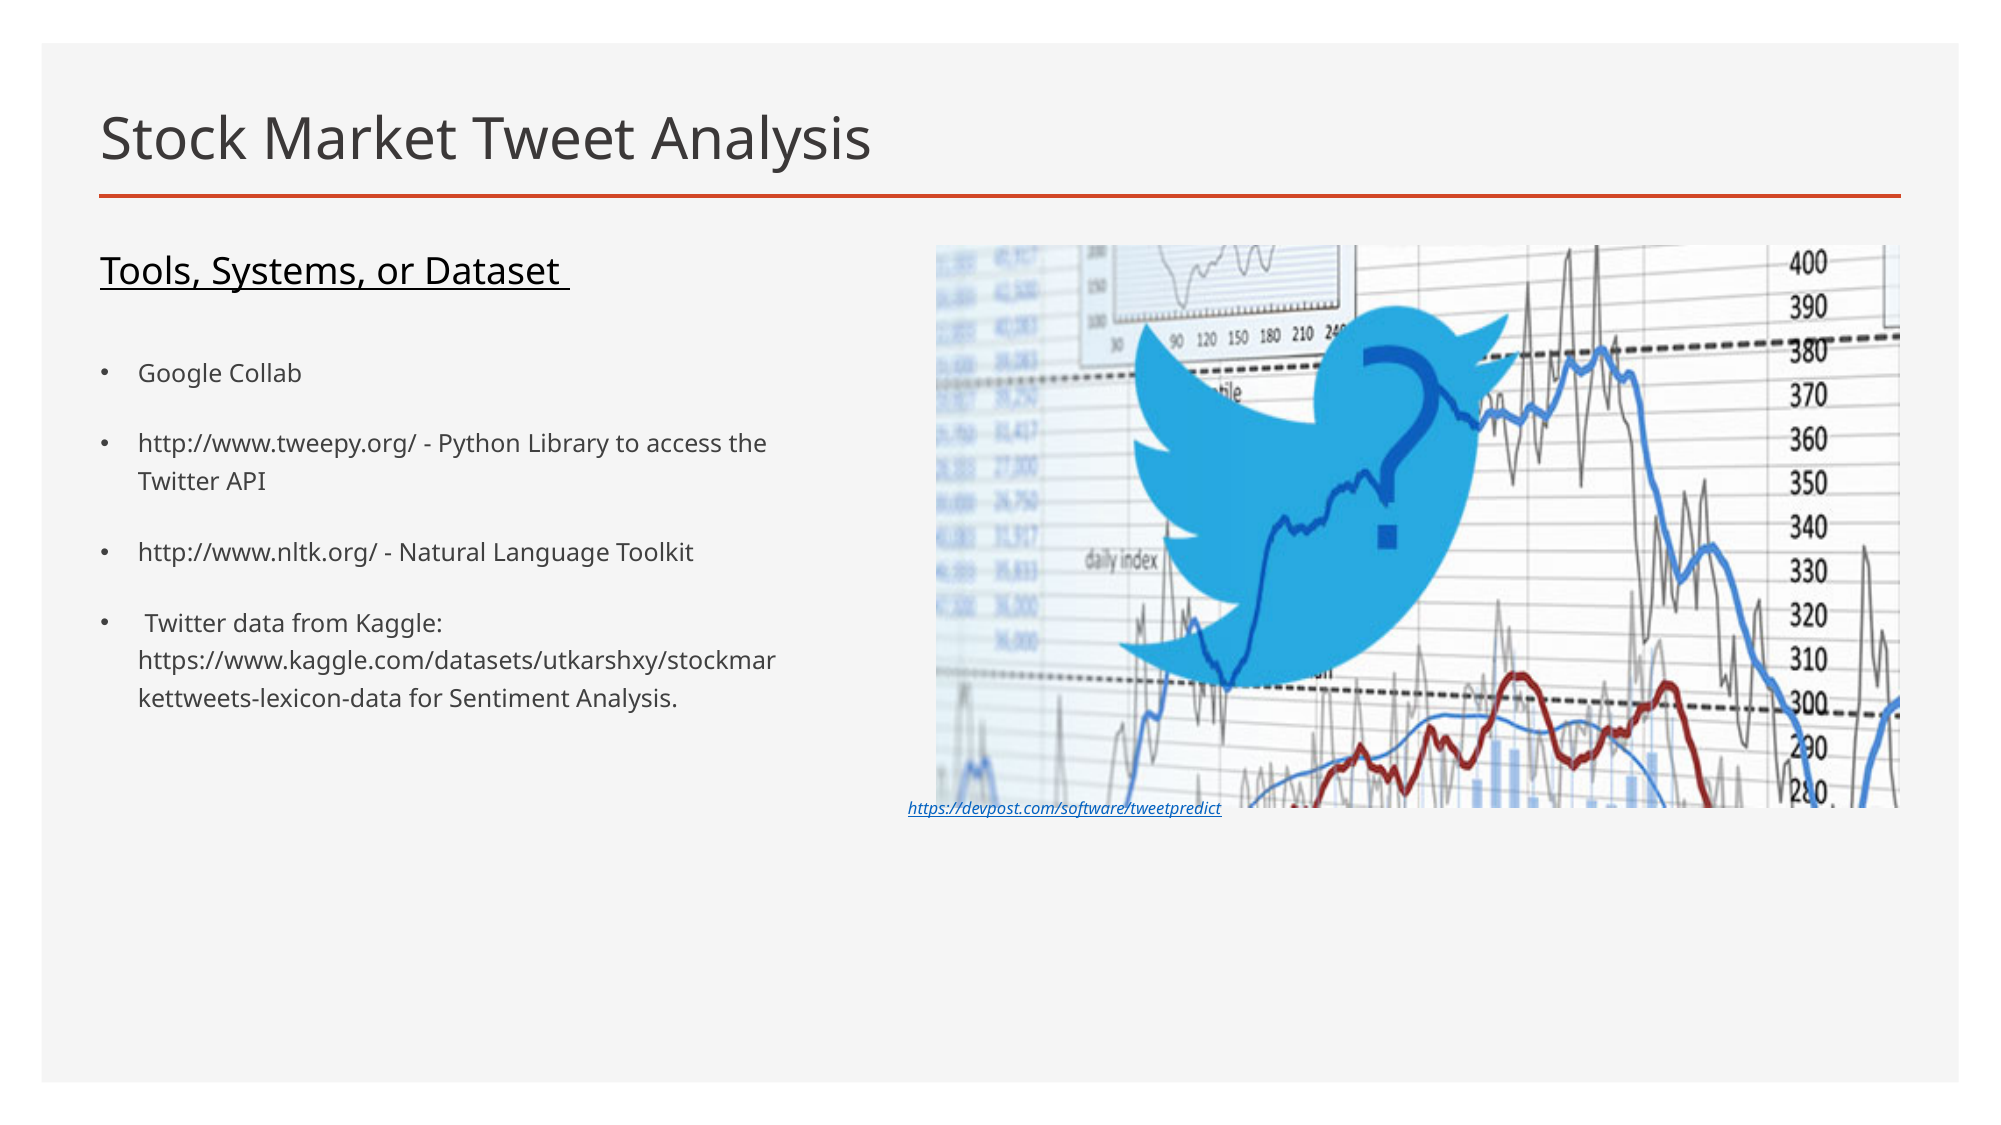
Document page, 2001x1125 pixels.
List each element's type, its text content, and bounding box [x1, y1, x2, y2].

text_box Google Collab http://www.tweepy.org/ - Python Library to access the Twitter API http://www.nltk.org/ - Natural Language Toolkit Twitter data from Kaggle: https://www.kaggle.com/datasets/utkarshxy/stockmarkettweets-lexicon-data for Sentiment Analysis. [85, 342, 798, 886]
picture [936, 245, 1900, 808]
text_box https://devpost.com/software/tweetpredict [893, 790, 1488, 828]
title Stock Market Tweet Analysis [85, 73, 1214, 179]
text_box Tools, Systems, or Dataset [85, 239, 1086, 300]
